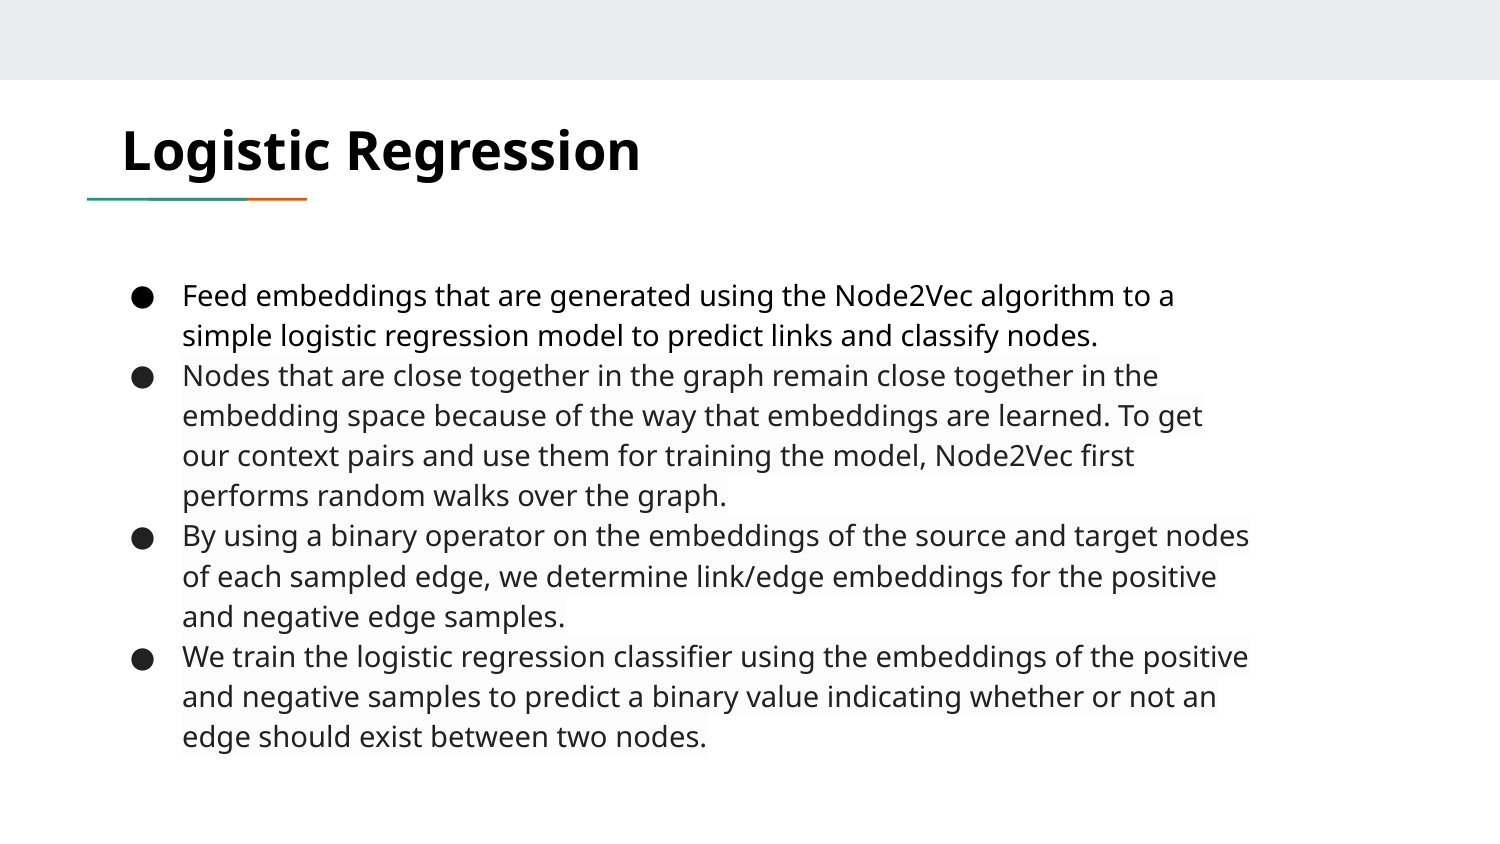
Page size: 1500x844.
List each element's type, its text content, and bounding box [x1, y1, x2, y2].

title Logistic Regression [106, 91, 1369, 180]
list Feed embeddings that are generated using the Node2Vec algorithm to a simple logistic regression model to predict links and classify nodes. Nodes that are close together in the graph remain close together in the embedding space because of the way that embeddings are learned. To get our context pairs and use them for training the model, Node2Vec first performs random walks over the graph. By using a binary operator on the embeddings of the source and target nodes of each sampled edge, we determine link/edge embeddings for the positive and negative edge samples. We train the logistic regression classifier using the embeddings of the positive and negative samples to predict a binary value indicating whether or not an edge should exist between two nodes. [92, 256, 1271, 484]
